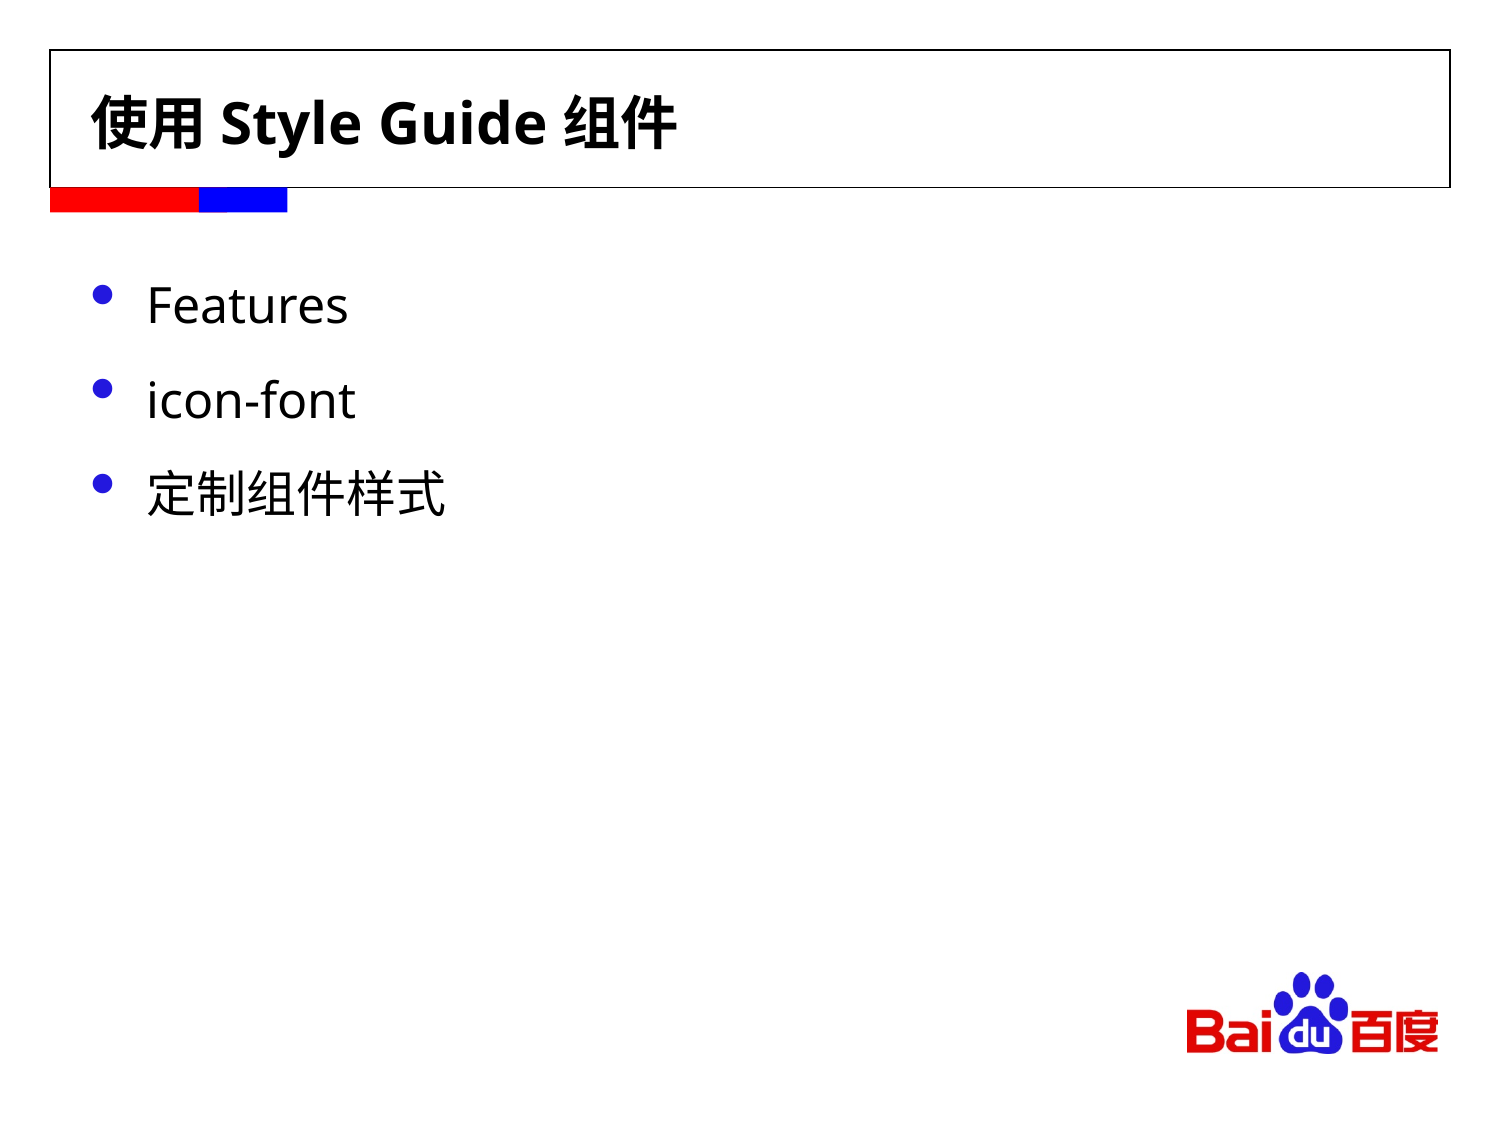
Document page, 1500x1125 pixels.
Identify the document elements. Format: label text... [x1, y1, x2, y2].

picture [1187, 972, 1438, 1054]
title 使用Style Guide组件 [74, 56, 1426, 185]
list Features icon-font 定制组件样式 [74, 257, 1426, 1001]
